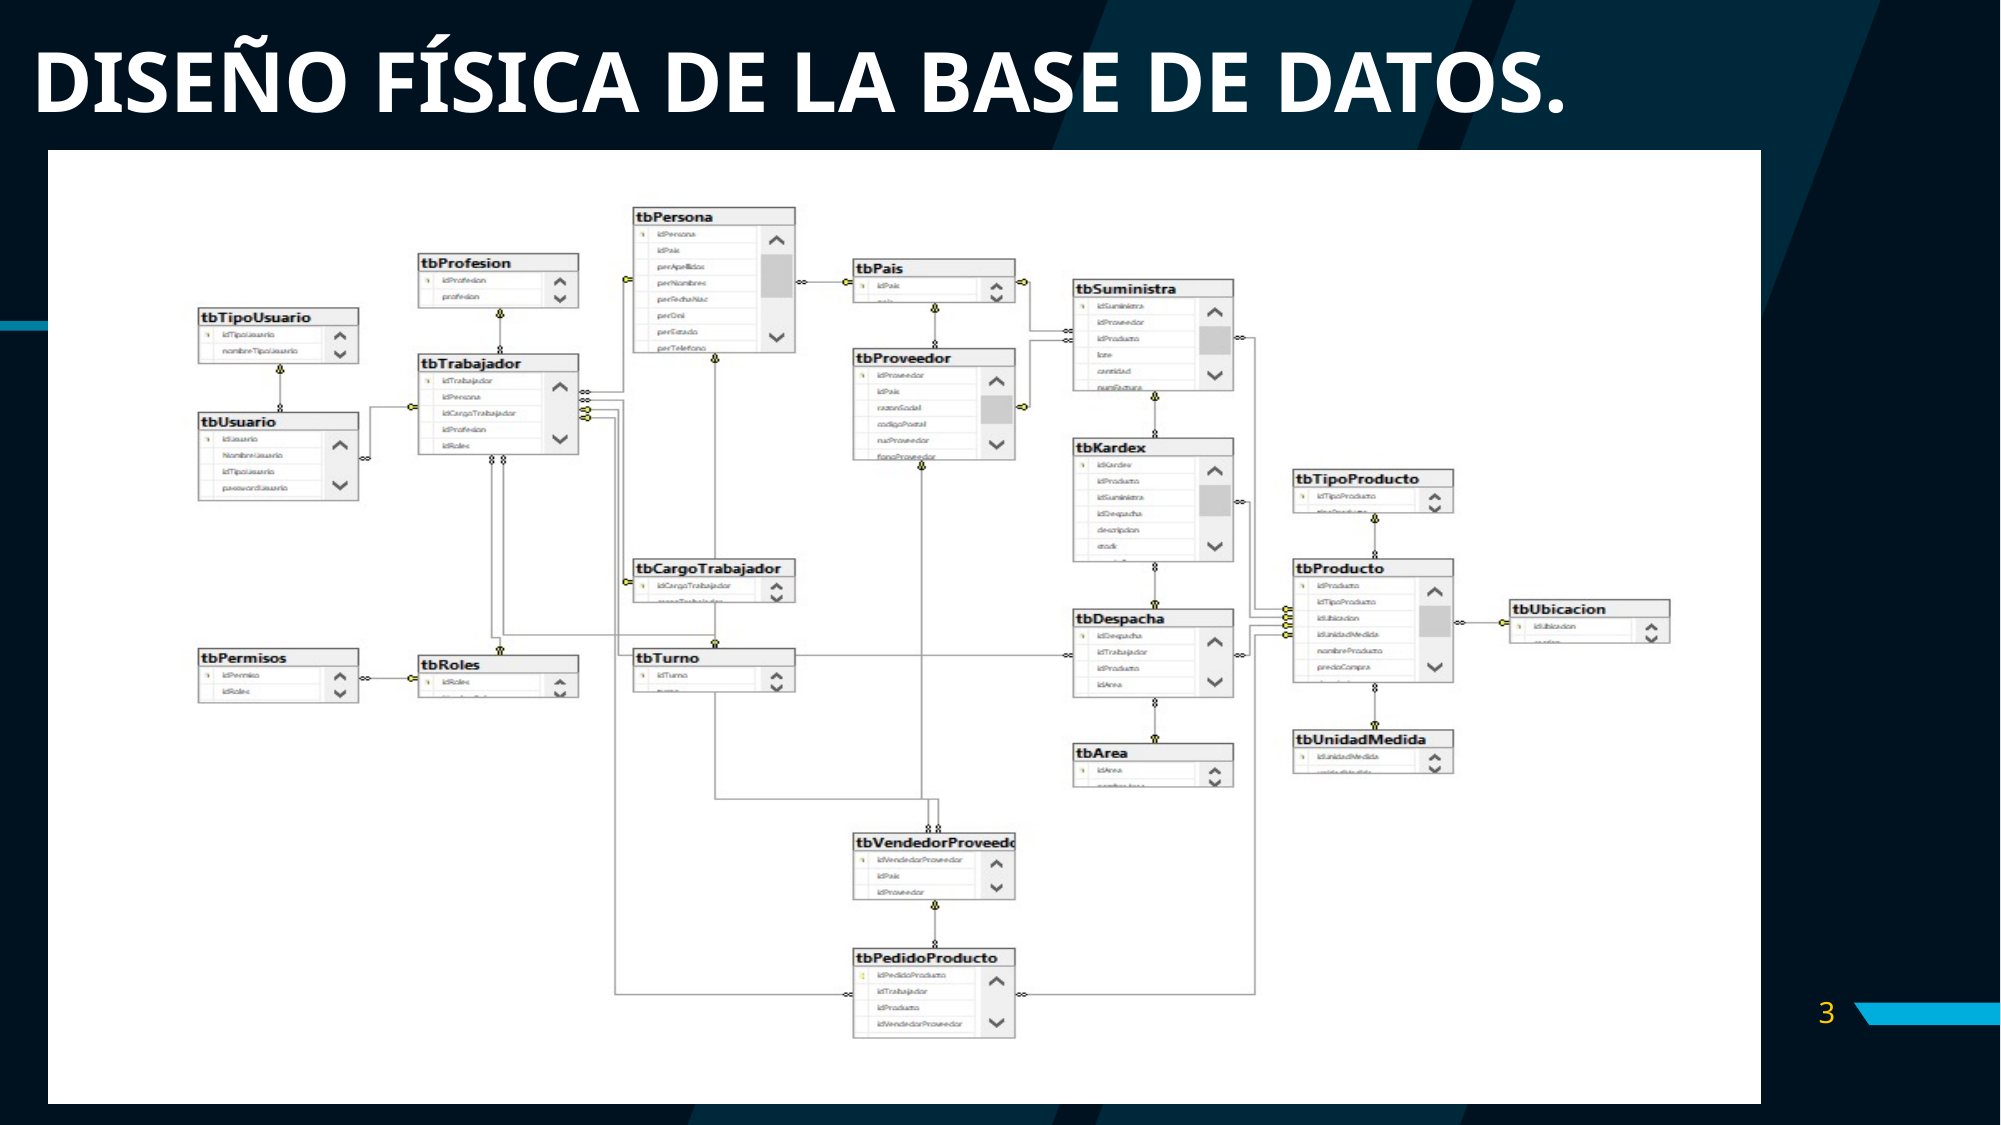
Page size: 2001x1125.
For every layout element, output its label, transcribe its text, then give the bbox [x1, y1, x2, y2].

slide_number 3 [1761, 984, 1851, 1045]
picture [48, 150, 1762, 1104]
title DISEÑO FÍSICA DE LA BASE DE DATOS. [15, 21, 1784, 151]
